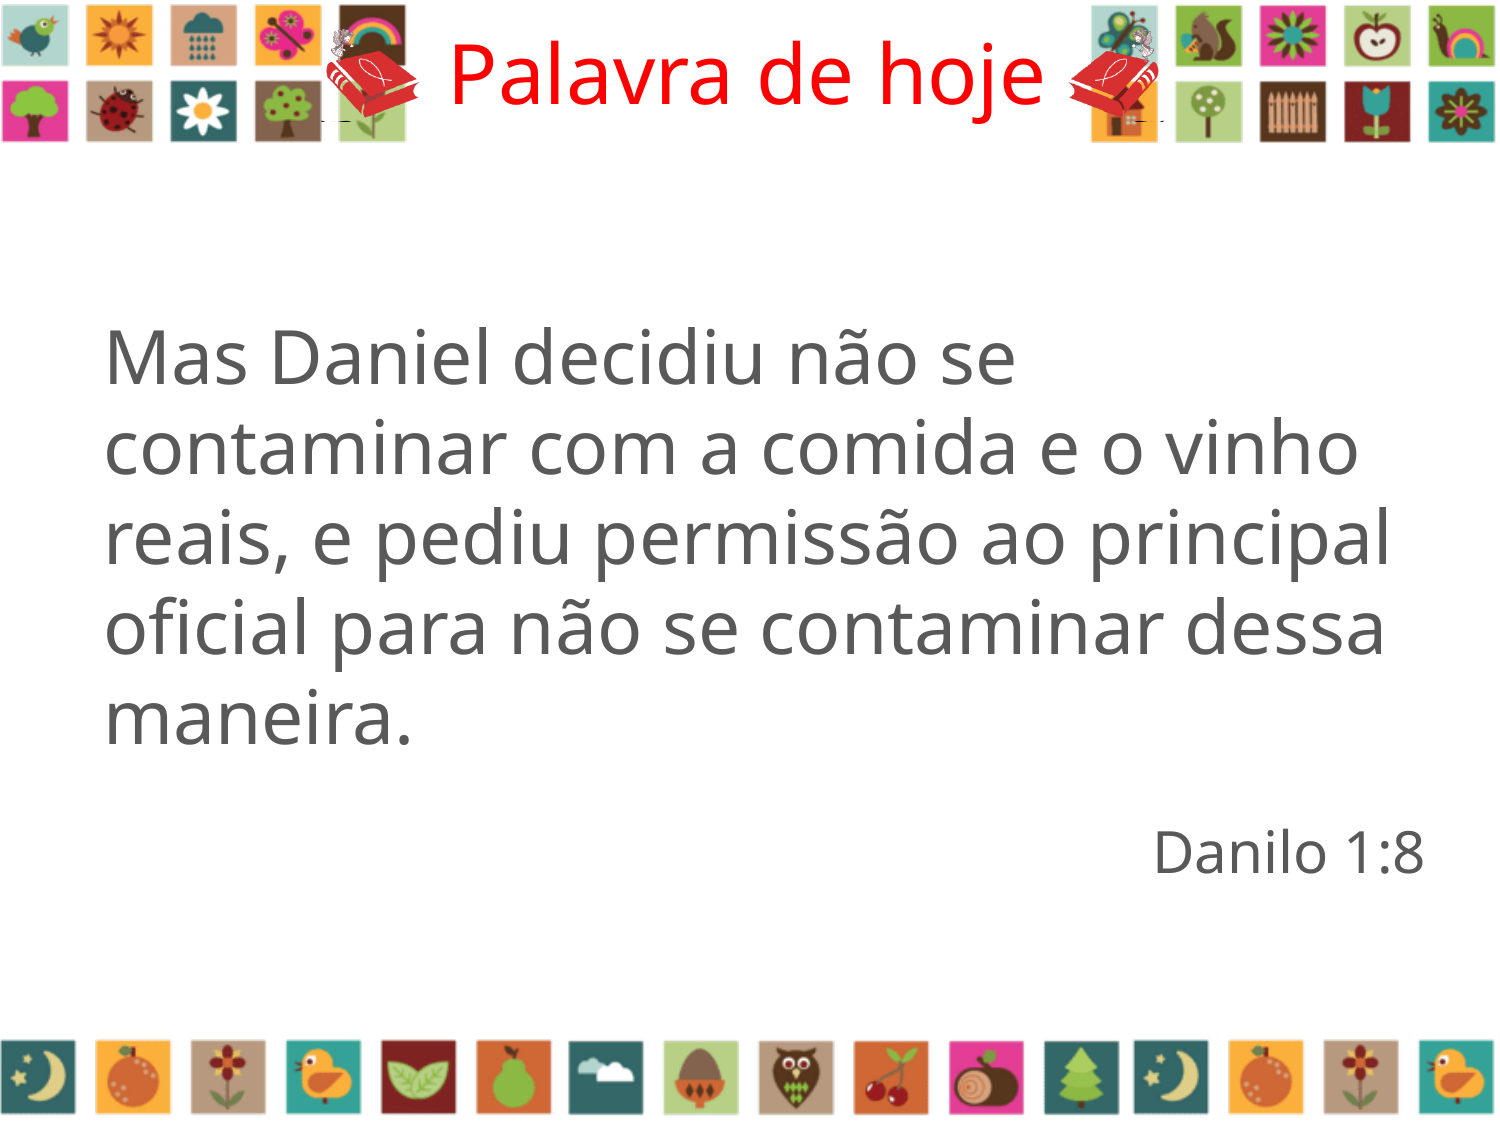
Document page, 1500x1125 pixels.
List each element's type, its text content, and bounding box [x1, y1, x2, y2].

picture [0, 3, 451, 150]
text_box Danilo 1:8 [808, 807, 1441, 893]
text_box Palavra de hoje [448, 13, 1038, 129]
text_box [0, 1028, 1500, 1118]
text_box Mas Daniel decidiu não se contaminar com a comida e o vinho reais, e pediu permissão ao principal oficial para não se contaminar dessa maneira. [88, 302, 1436, 768]
picture [1037, 3, 1500, 150]
